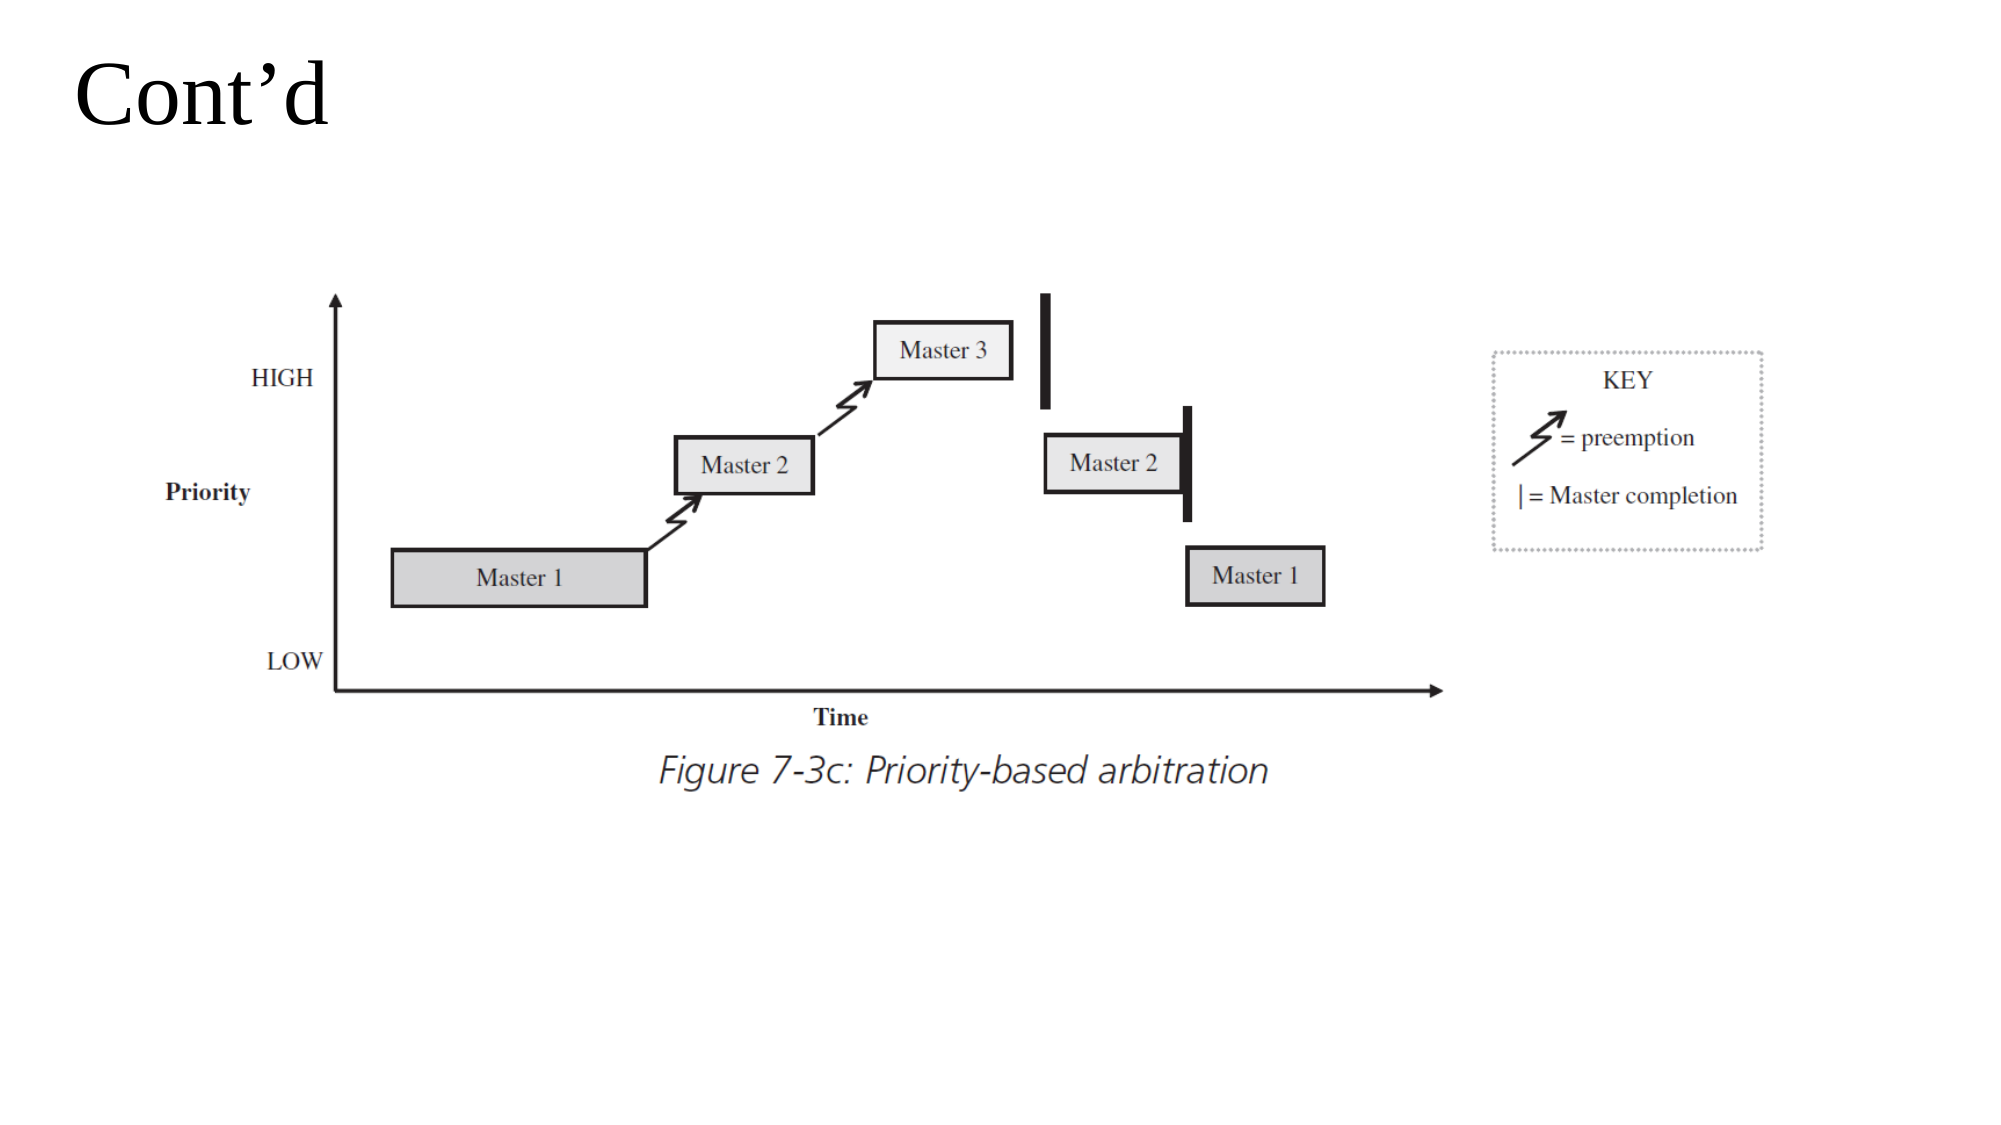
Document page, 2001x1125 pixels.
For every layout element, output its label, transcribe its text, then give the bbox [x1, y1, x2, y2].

title Cont’d [59, 19, 1785, 170]
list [139, 276, 1865, 816]
